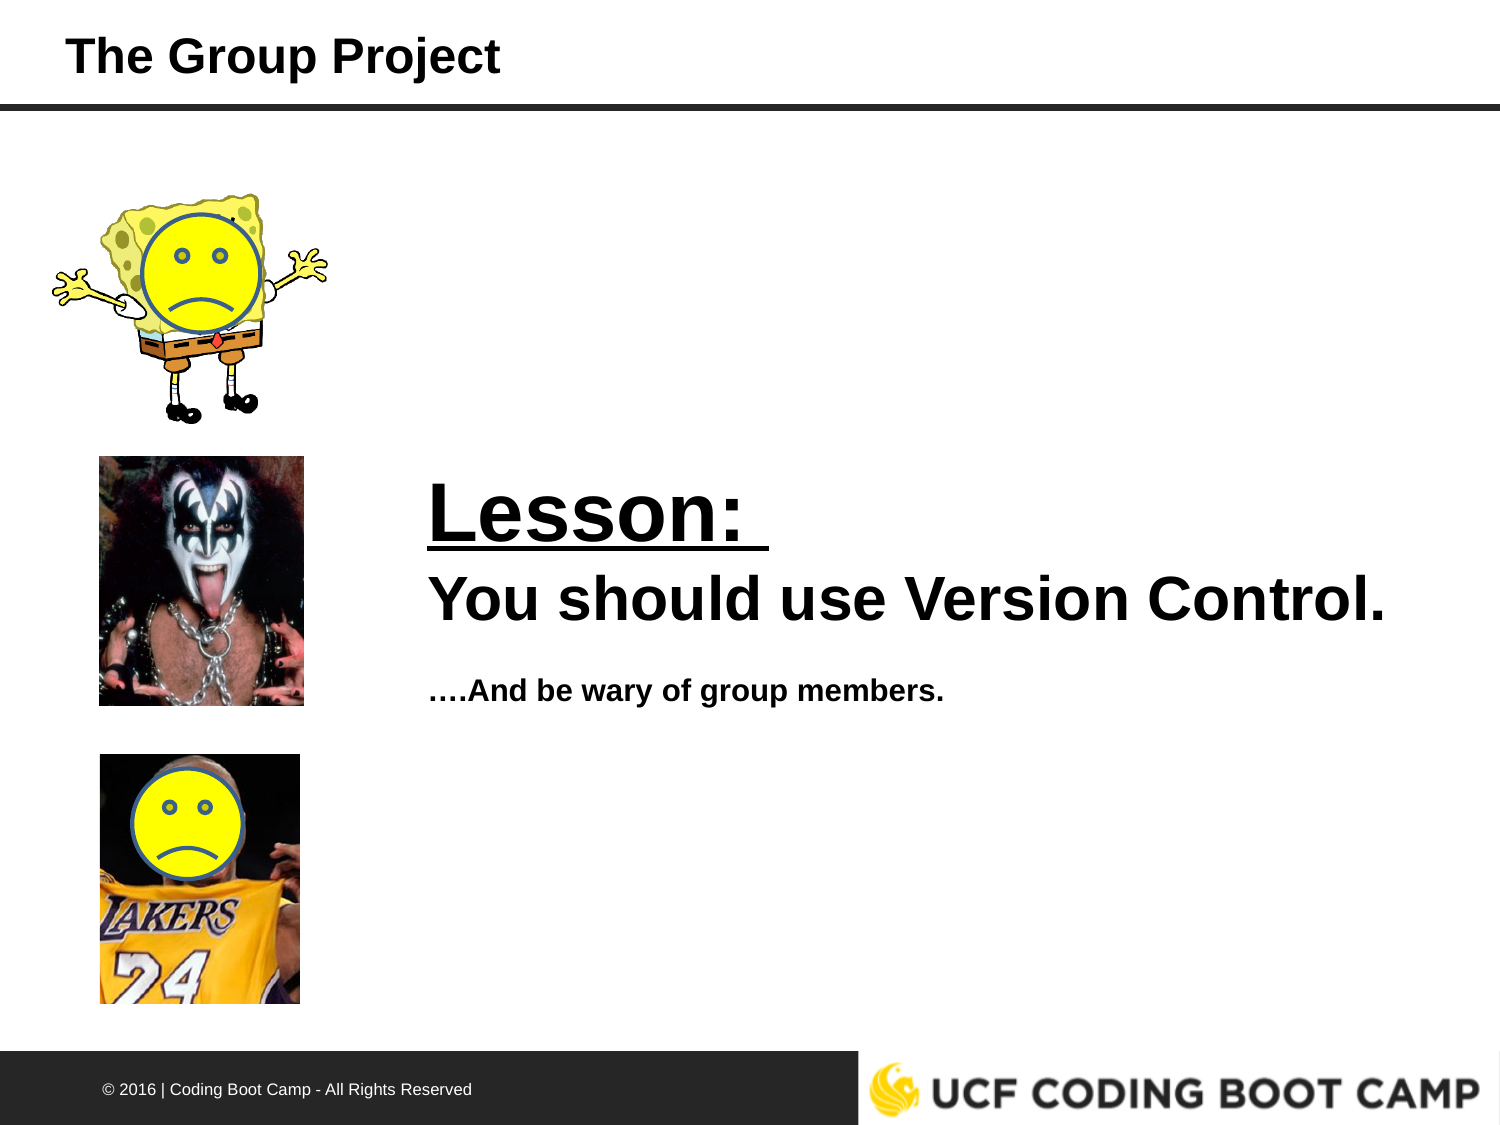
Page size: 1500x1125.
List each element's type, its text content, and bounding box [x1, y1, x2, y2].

picture [99, 754, 301, 1005]
picture [46, 189, 333, 427]
title The Group Project [50, 0, 948, 108]
picture [99, 455, 304, 706]
picture [858, 1051, 1500, 1125]
text_box Lesson: You should use Version Control. ….And be wary of group members. [412, 450, 1489, 716]
